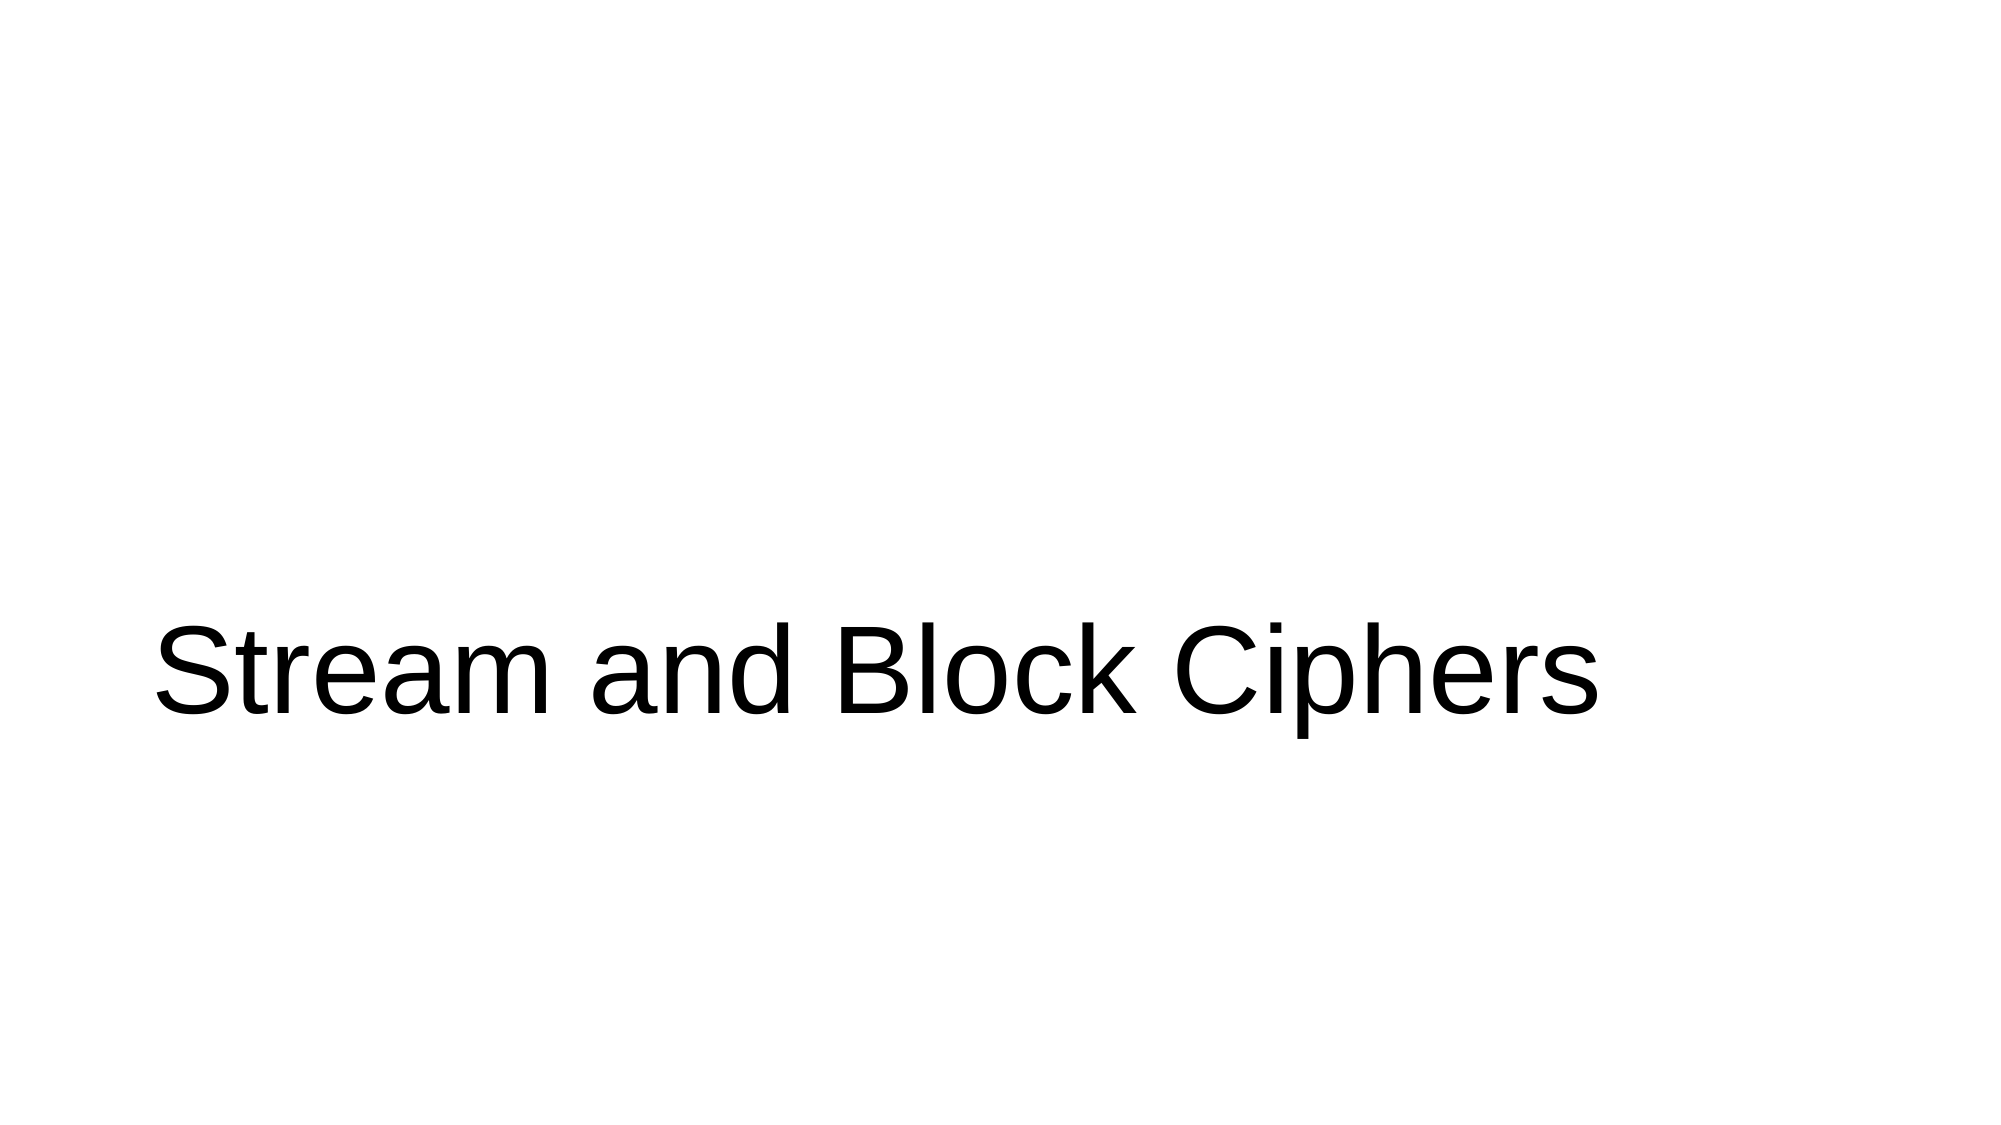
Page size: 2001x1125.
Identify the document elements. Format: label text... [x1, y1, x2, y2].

title Stream and Block Ciphers [136, 280, 1862, 749]
